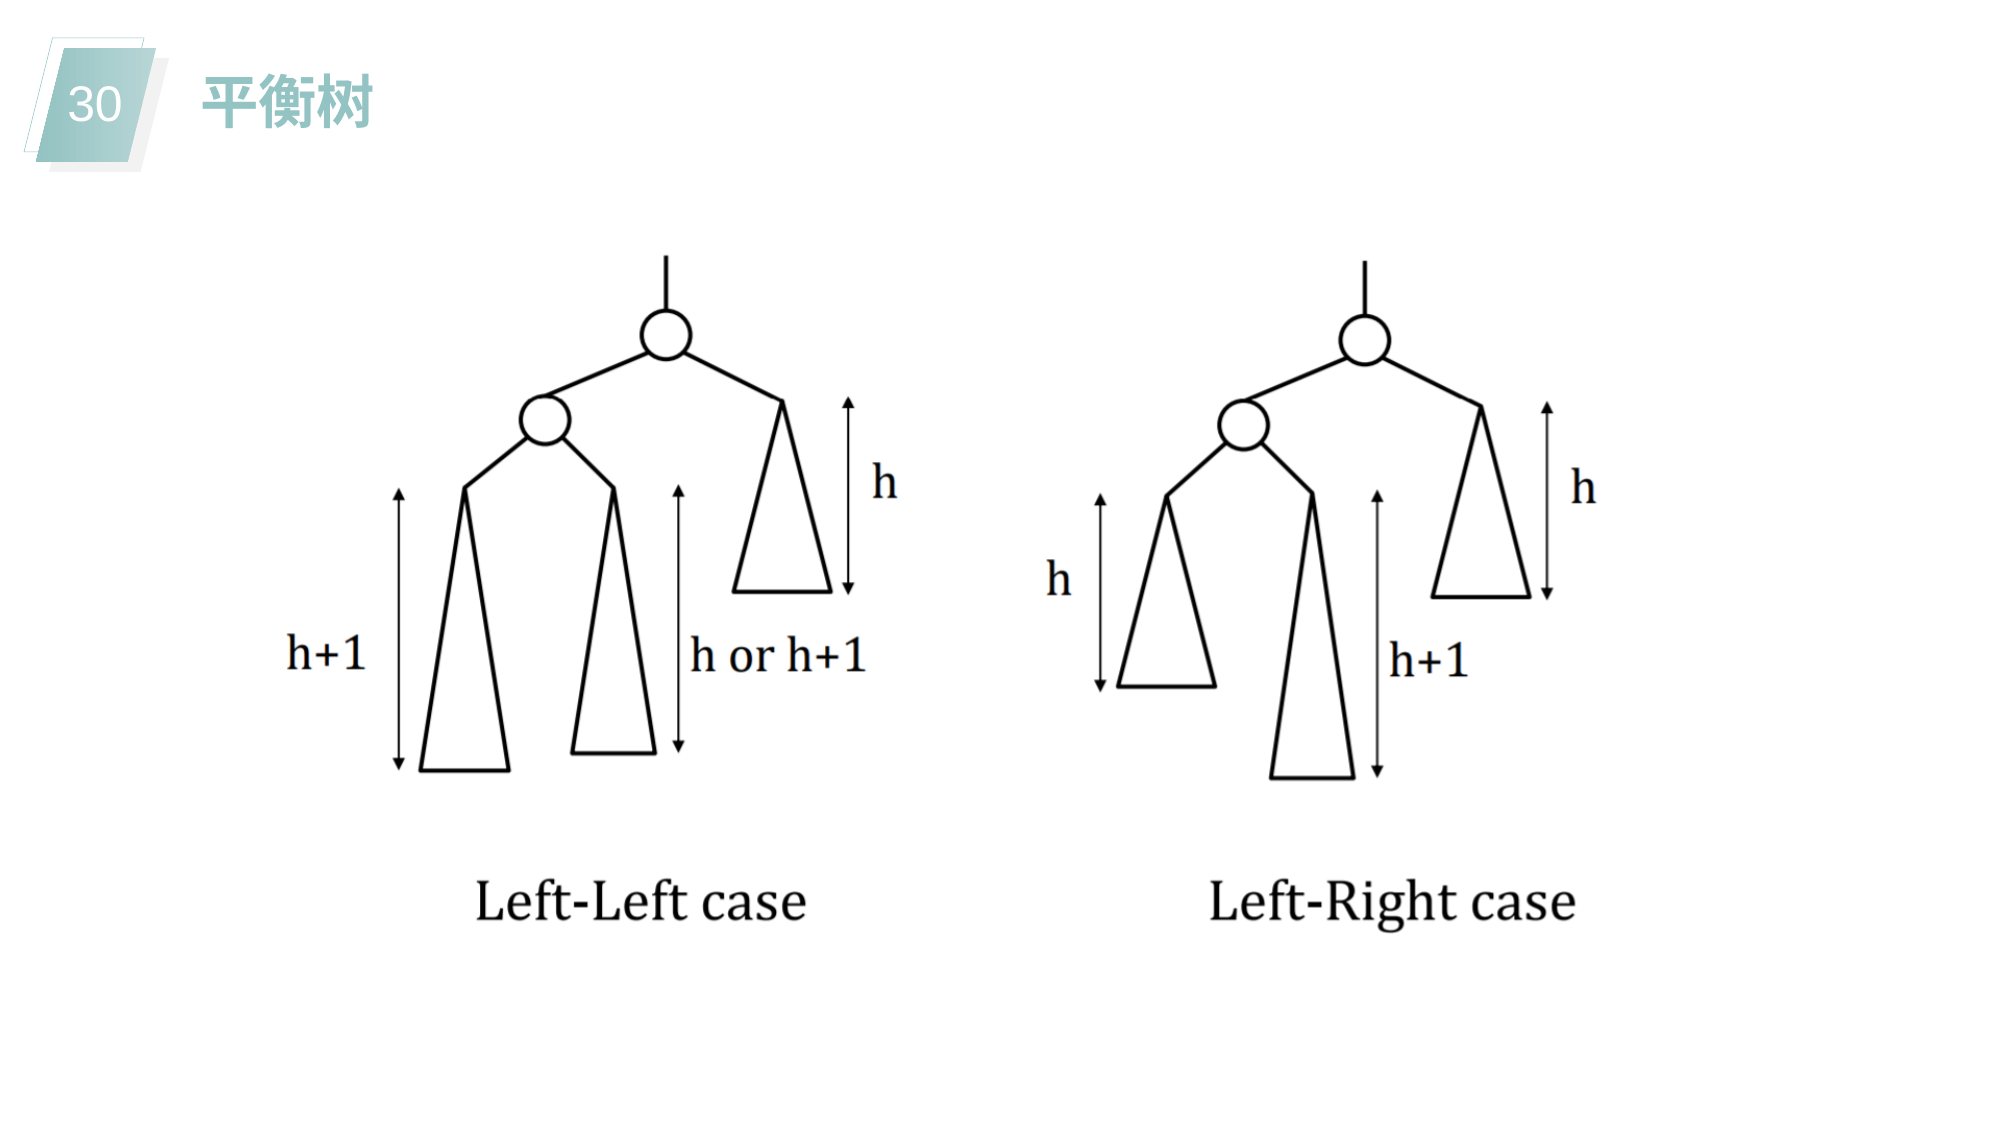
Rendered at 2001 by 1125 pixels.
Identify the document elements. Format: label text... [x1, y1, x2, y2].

picture [257, 218, 1686, 985]
text_box 平衡树 [185, 58, 565, 143]
